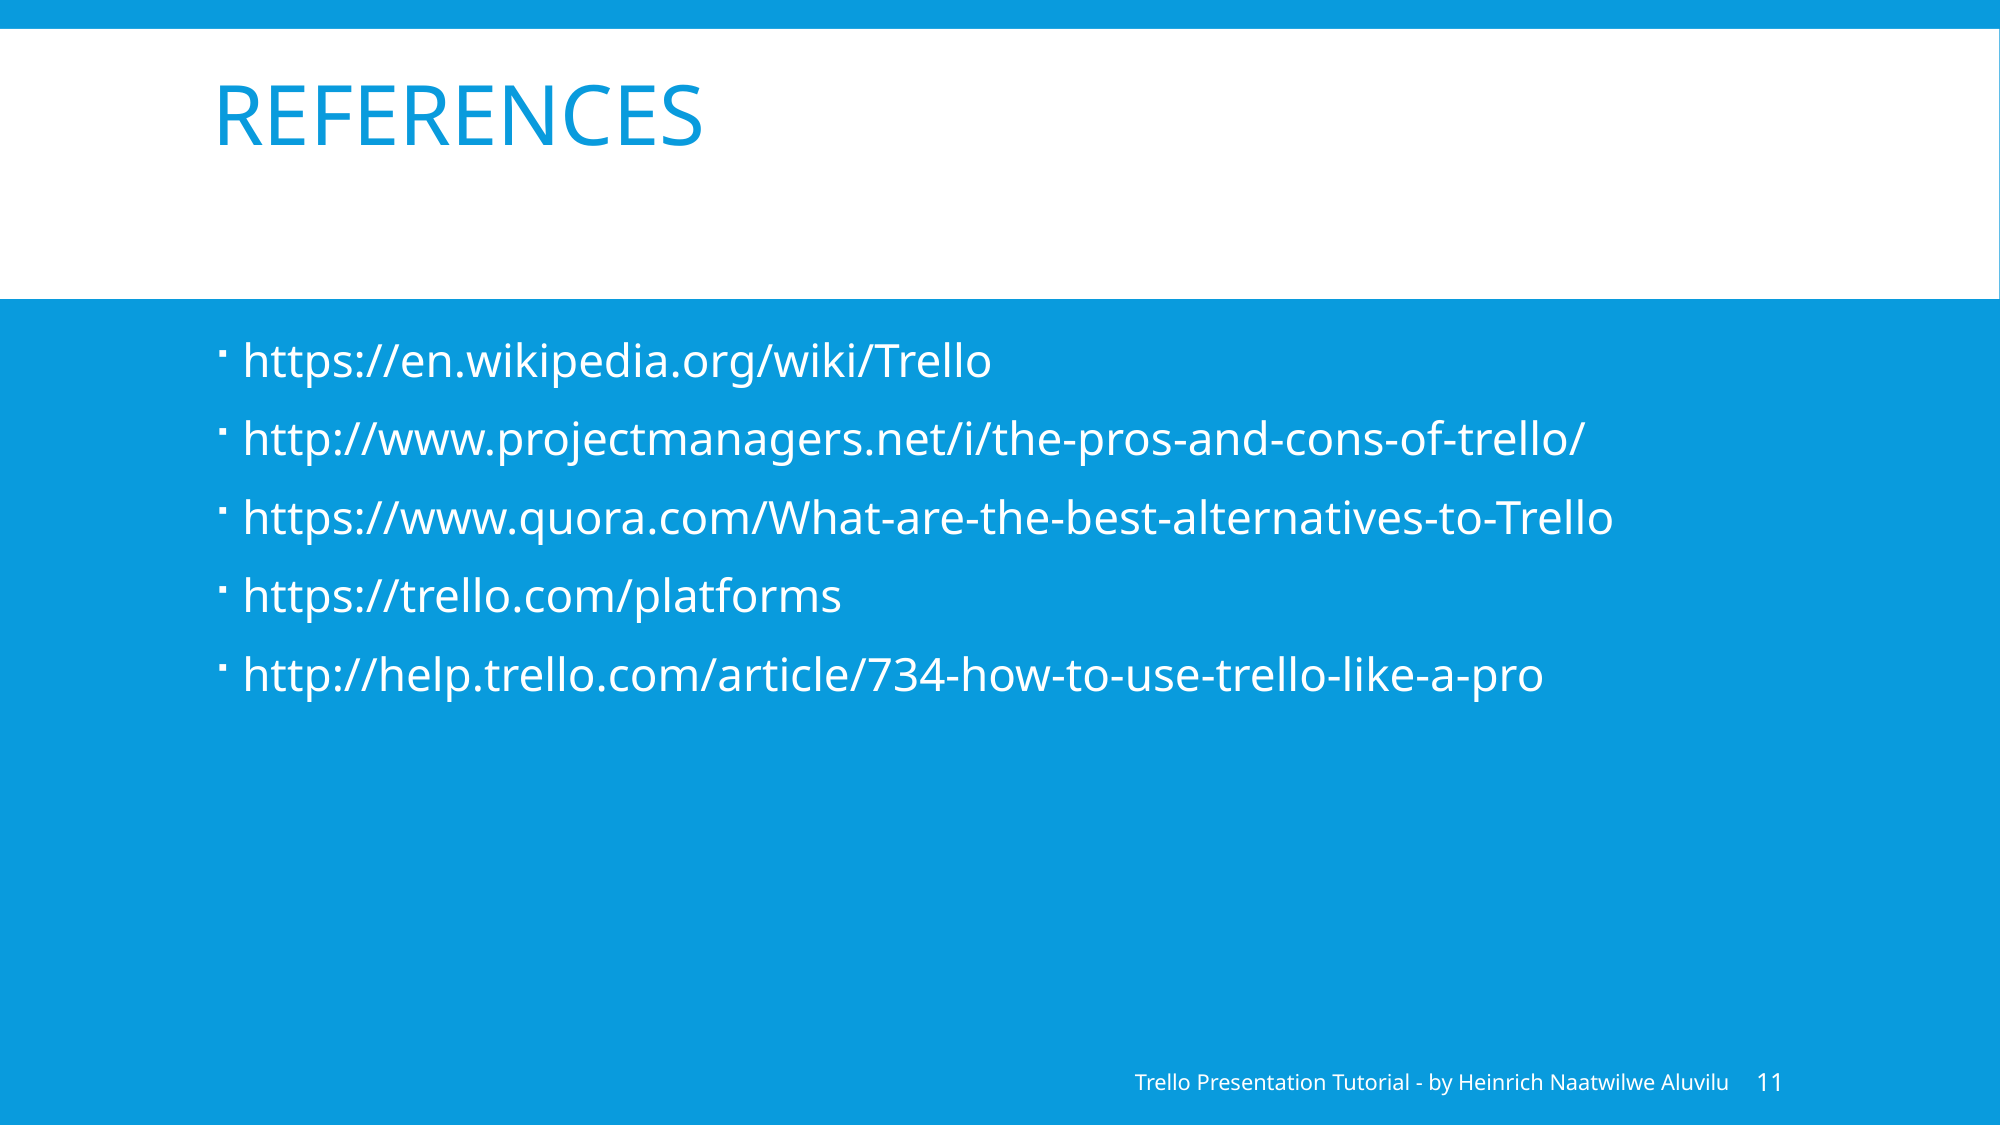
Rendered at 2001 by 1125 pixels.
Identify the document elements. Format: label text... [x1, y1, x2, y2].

list https://en.wikipedia.org/wiki/Trello http://www.projectmanagers.net/i/the-pros-and-cons-of-trello/ https://www.quora.com/What-are-the-best-alternatives-to-Trello https://trello.com/platforms http://help.trello.com/article/734-how-to-use-trello-like-a-pro [197, 329, 1803, 1020]
footer Trello Presentation Tutorial - by Heinrich Naatwilwe Aluvilu [918, 1053, 1746, 1114]
slide_number 11 [1748, 1053, 1904, 1114]
title REFERENCES [197, 46, 1803, 295]
